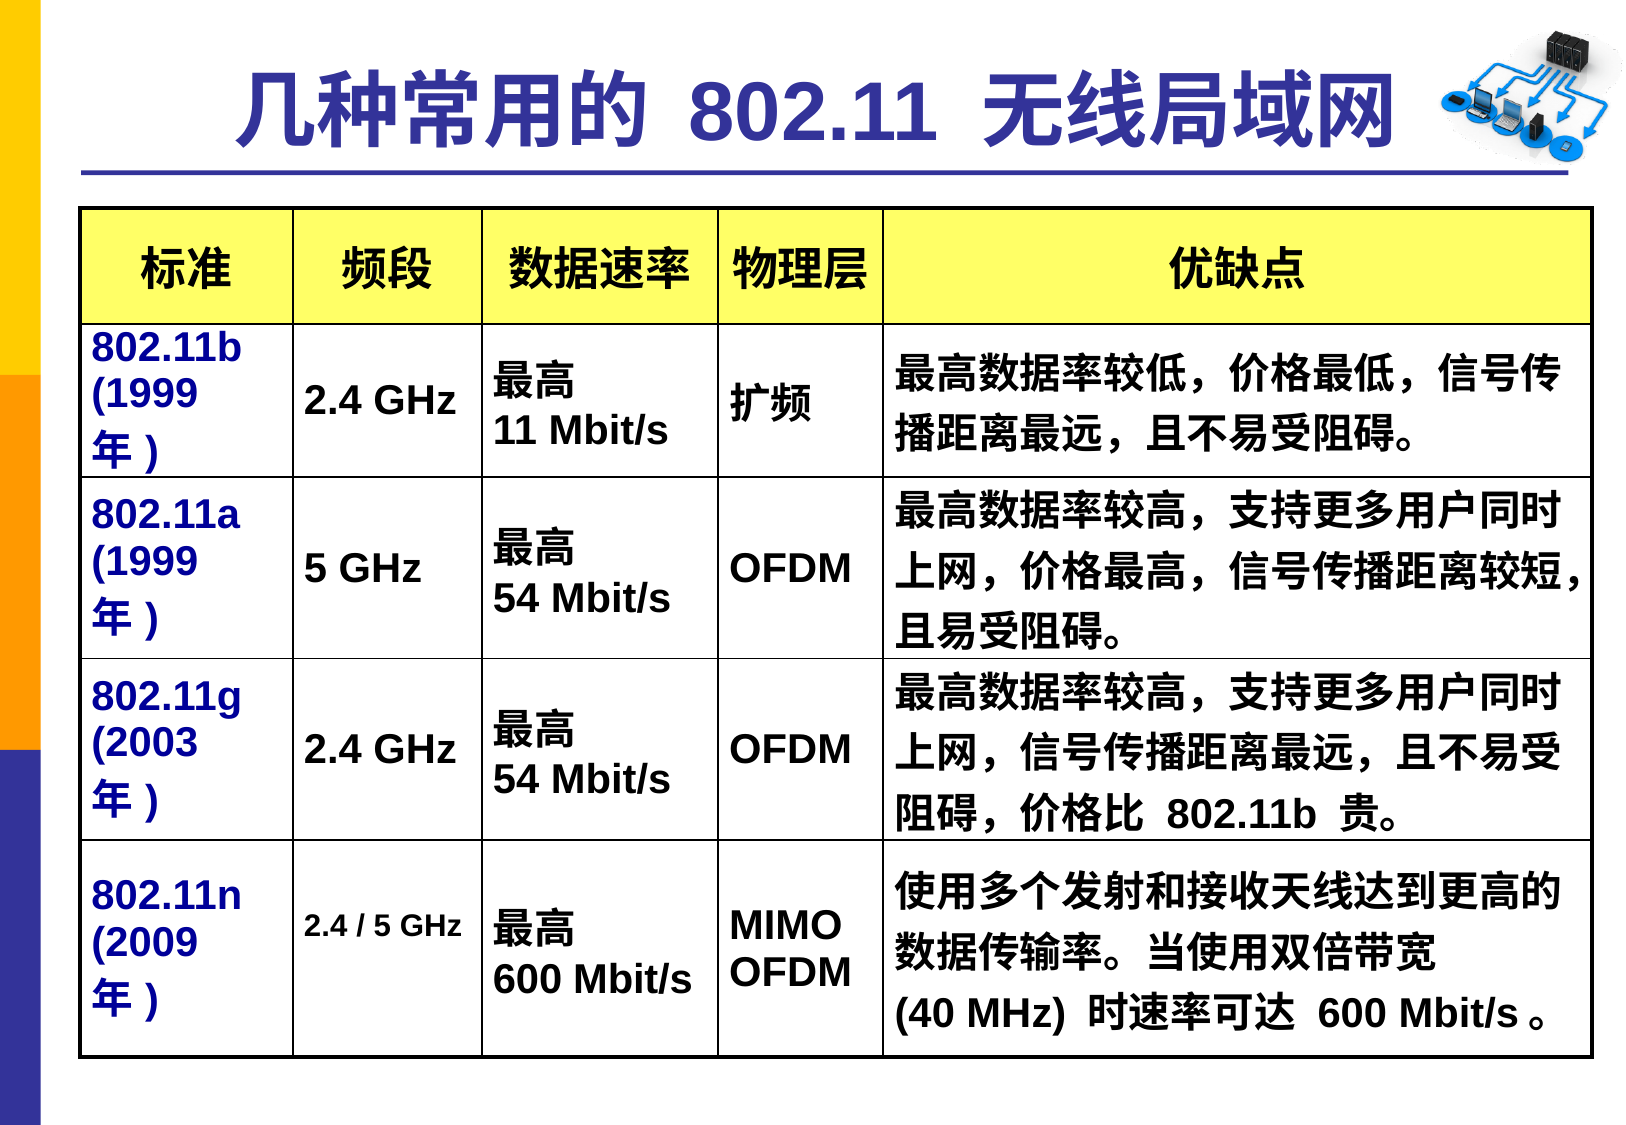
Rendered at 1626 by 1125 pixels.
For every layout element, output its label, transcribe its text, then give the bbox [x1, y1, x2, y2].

table_header 优缺点 [884, 210, 1590, 323]
table_cell 802.11a (1999 年) [82, 478, 292, 658]
table_cell 使用多个发射和接收天线达到更高的数据传输率。当使用双倍带宽 (40 MHz) 时速率可达 600 Mbit/s。 [884, 841, 1590, 1055]
table_header 标准 [82, 210, 292, 323]
table_cell 2.4 / 5 GHz [294, 841, 481, 1055]
table_cell MIMO OFDM [719, 841, 882, 1055]
table_cell 802.11g (2003 年) [82, 659, 292, 839]
table_header 频段 [294, 210, 481, 323]
table_cell 最高 54 Mbit/s [483, 478, 717, 658]
table_cell 802.11n (2009 年) [82, 841, 292, 1055]
table_cell 最高数据率较高，支持更多用户同时上网，信号传播距离最远，且不易受阻碍，价格比 802.11b 贵。 [884, 659, 1590, 839]
table_cell 最高 54 Mbit/s [483, 659, 717, 839]
picture [1568, 30, 1624, 165]
table_cell 2.4 GHz [294, 659, 481, 839]
table_cell OFDM [719, 659, 882, 839]
table_cell 802.11b (1999 年) [82, 325, 292, 476]
table_header 物理层 [719, 210, 882, 323]
table_cell 最高 11 Mbit/s [483, 325, 717, 476]
table_cell 最高 600 Mbit/s [483, 841, 717, 1055]
table_cell 最高数据率较高，支持更多用户同时上网，价格最高，信号传播距离较短，且易受阻碍。 [884, 478, 1590, 658]
table_cell 扩频 [719, 325, 882, 476]
title 几种常用的 802.11 无线局域网 [83, 30, 1568, 165]
table_cell 2.4 GHz [294, 325, 481, 476]
table_cell 5 GHz [294, 478, 481, 658]
table_cell OFDM [719, 478, 882, 658]
table_header 数据速率 [483, 210, 717, 323]
table_cell 最高数据率较低，价格最低，信号传播距离最远，且不易受阻碍。 [884, 325, 1590, 476]
